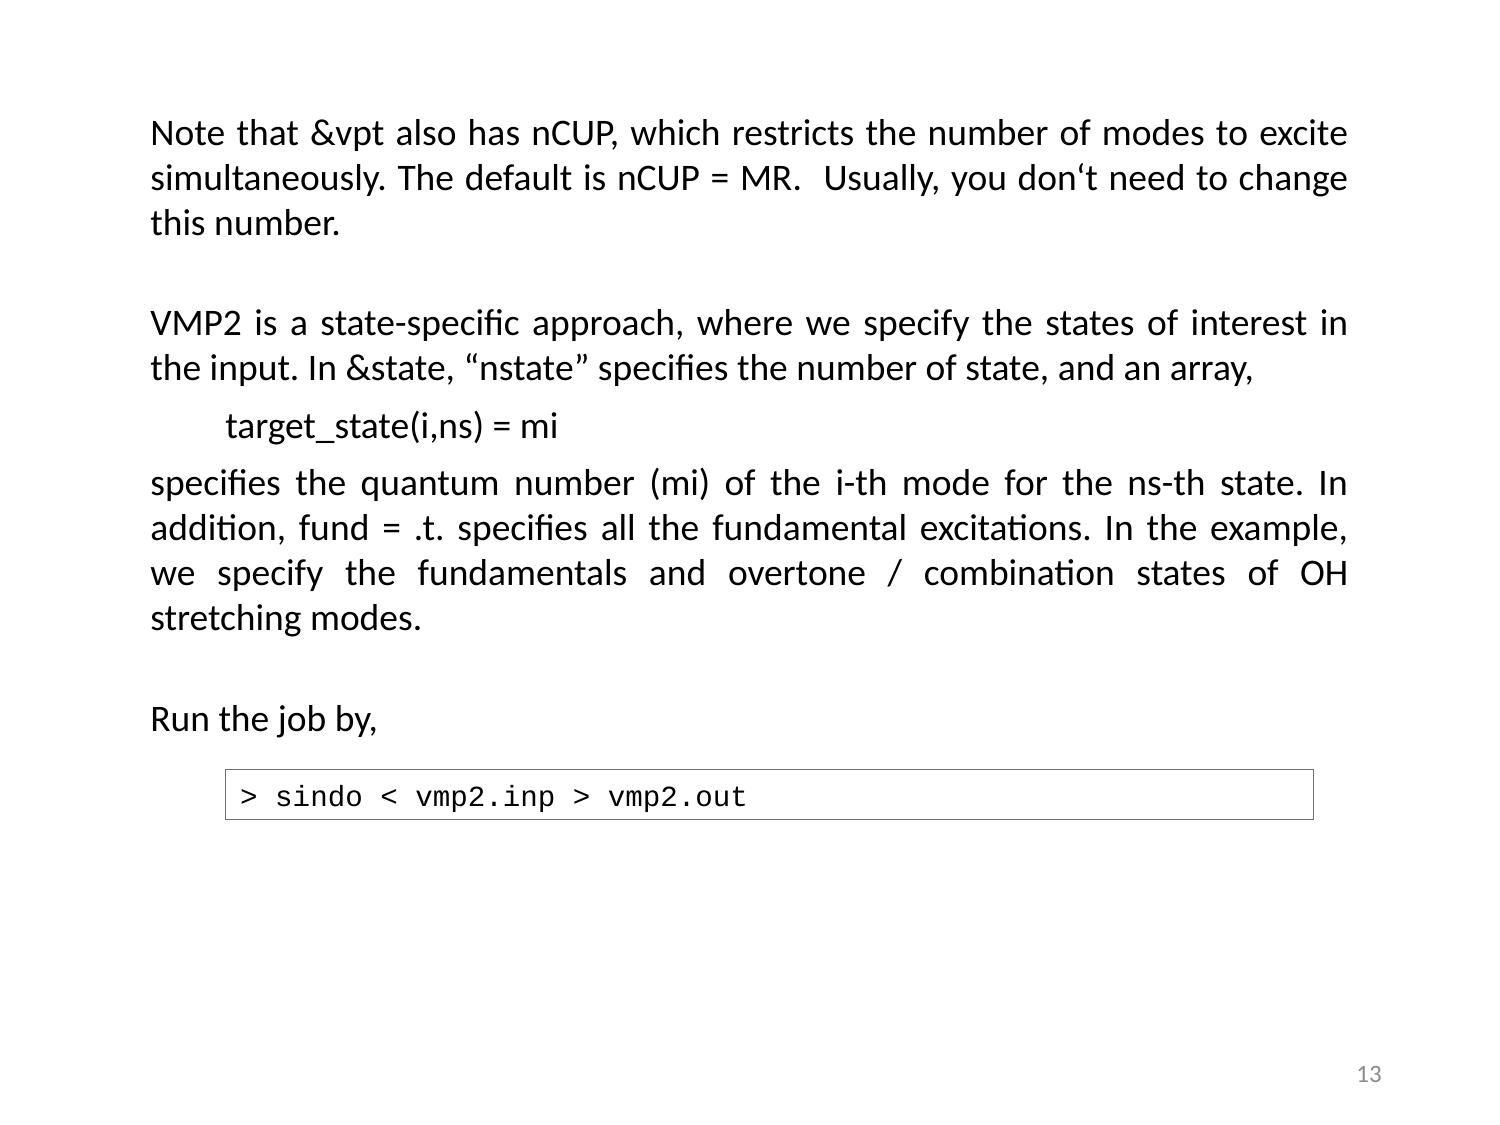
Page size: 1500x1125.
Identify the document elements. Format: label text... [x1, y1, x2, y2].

text_box Run the job by, [135, 686, 997, 747]
text_box VMP2 is a state-specific approach, where we specify the states of interest in the input. In &state, “nstate” specifies the number of state, and an array, target_state(i,ns) = mi specifies the quantum number (mi) of the i-th mode for the ns-th state. In addition, fund = .t. specifies all the fundamental excitations. In the example, we specify the fundamentals and overtone / combination states of OH stretching modes. [135, 290, 1365, 646]
text_box > sindo < vmp2.inp > vmp2.out [225, 769, 1314, 820]
text_box Note that &vpt also has nCUP, which restricts the number of modes to excite simultaneously. The default is nCUP = MR. Usually, you don‘t need to change this number. [135, 100, 1365, 251]
slide_number 12 [1059, 1042, 1397, 1103]
